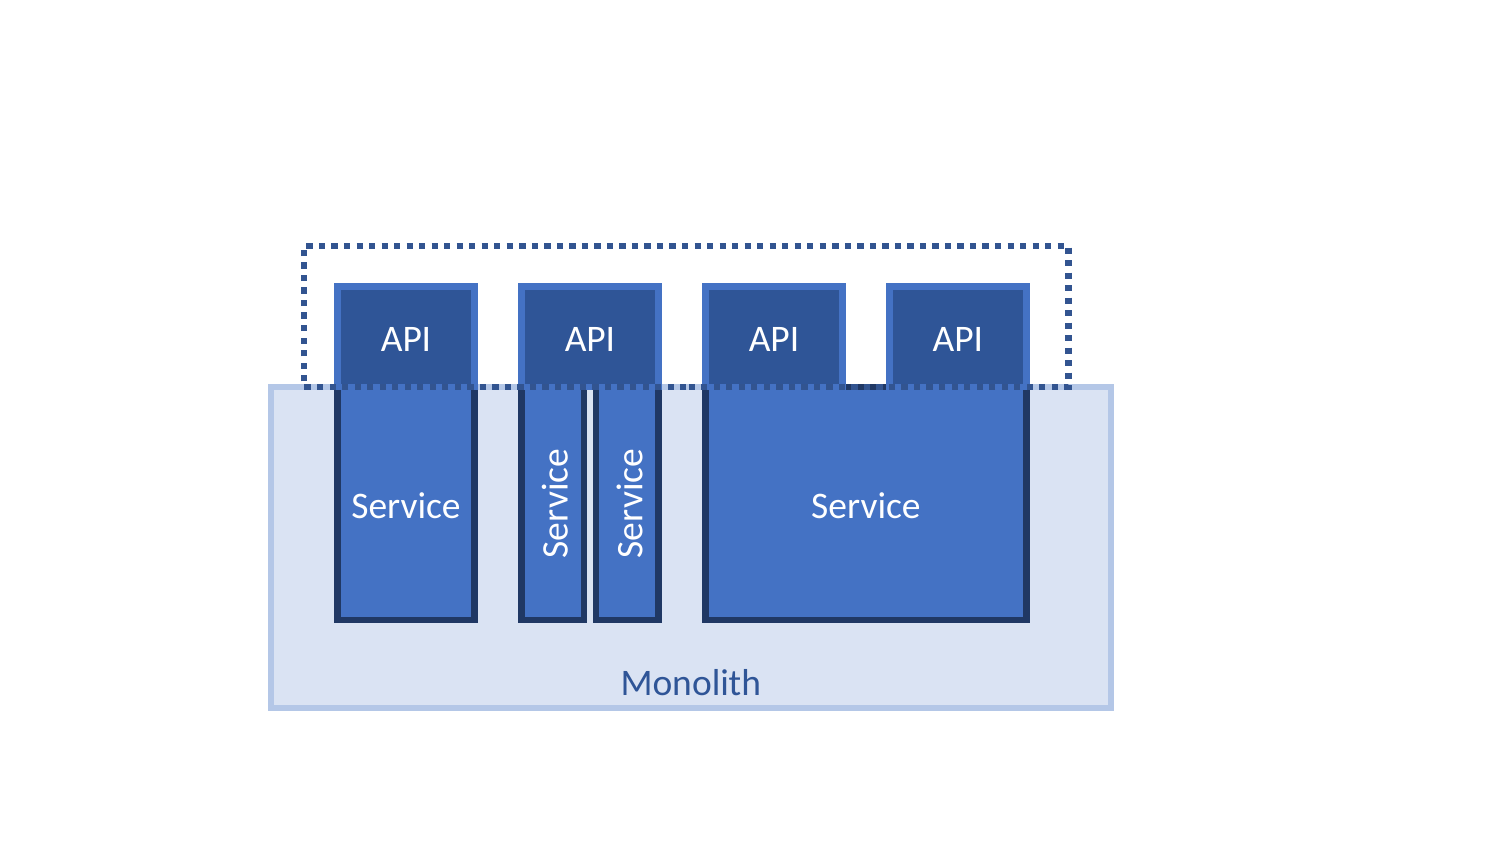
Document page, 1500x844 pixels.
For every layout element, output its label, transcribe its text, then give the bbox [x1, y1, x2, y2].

text_box Monolith [270, 386, 1112, 709]
text_box Service [336, 388, 476, 621]
text_box Service [595, 388, 659, 621]
text_box Service [704, 388, 1028, 621]
text_box [303, 245, 1070, 388]
text_box Service [520, 388, 585, 621]
